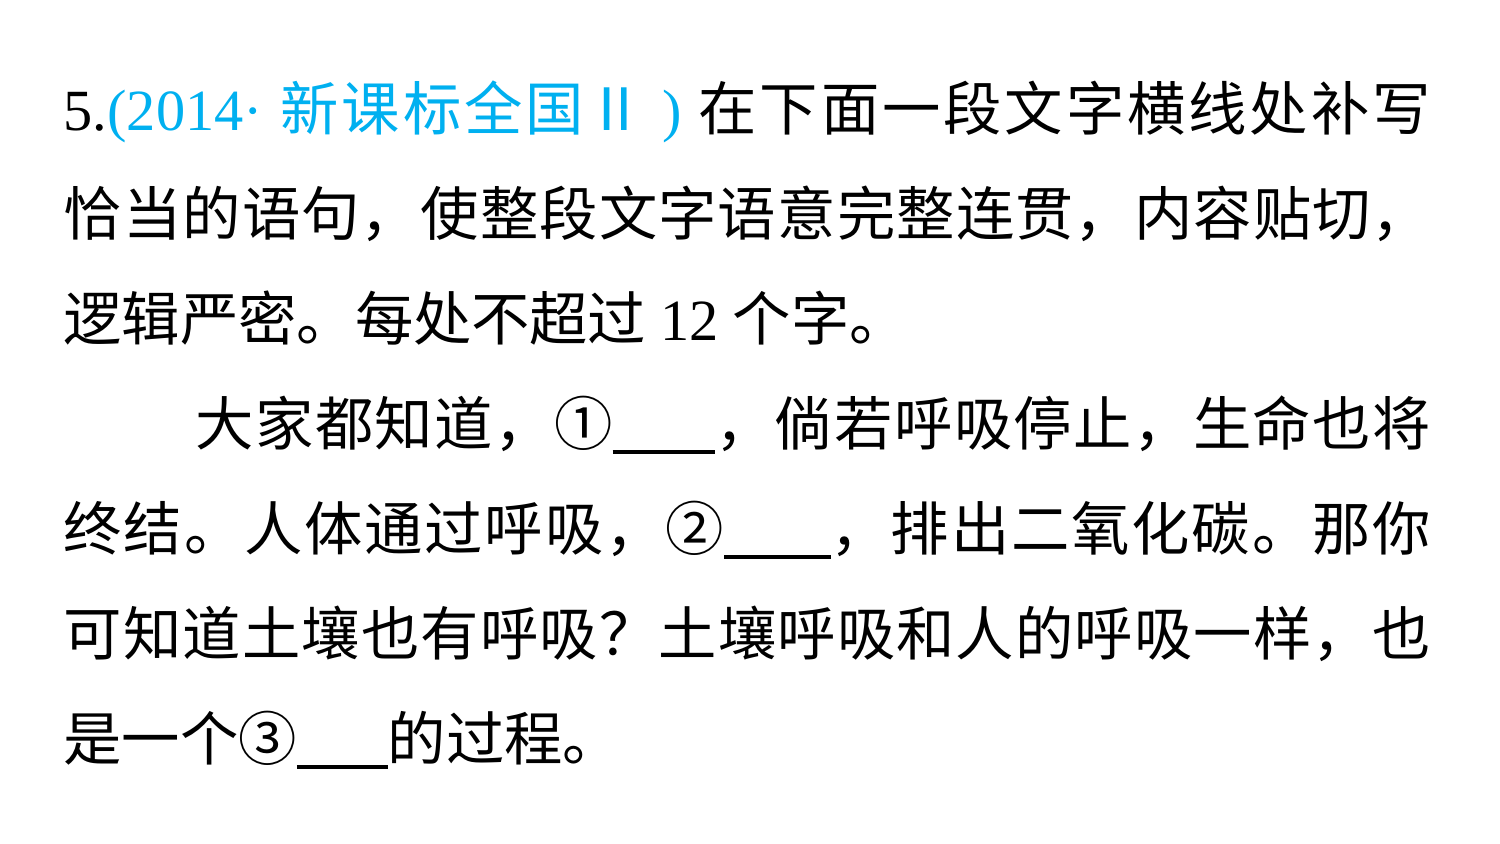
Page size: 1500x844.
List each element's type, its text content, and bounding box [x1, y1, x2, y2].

text_box 5.(2014·新课标全国Ⅱ)在下面一段文字横线处补写恰当的语句，使整段文字语意完整连贯，内容贴切，逻辑严密。每处不超过12个字。 大家都知道，① ，倘若呼吸停止，生命也将终结。人体通过呼吸，② ，排出二氧化碳。那你可知道土壤也有呼吸？土壤呼吸和人的呼吸一样，也是一个③ 的过程。 [49, 29, 1446, 780]
